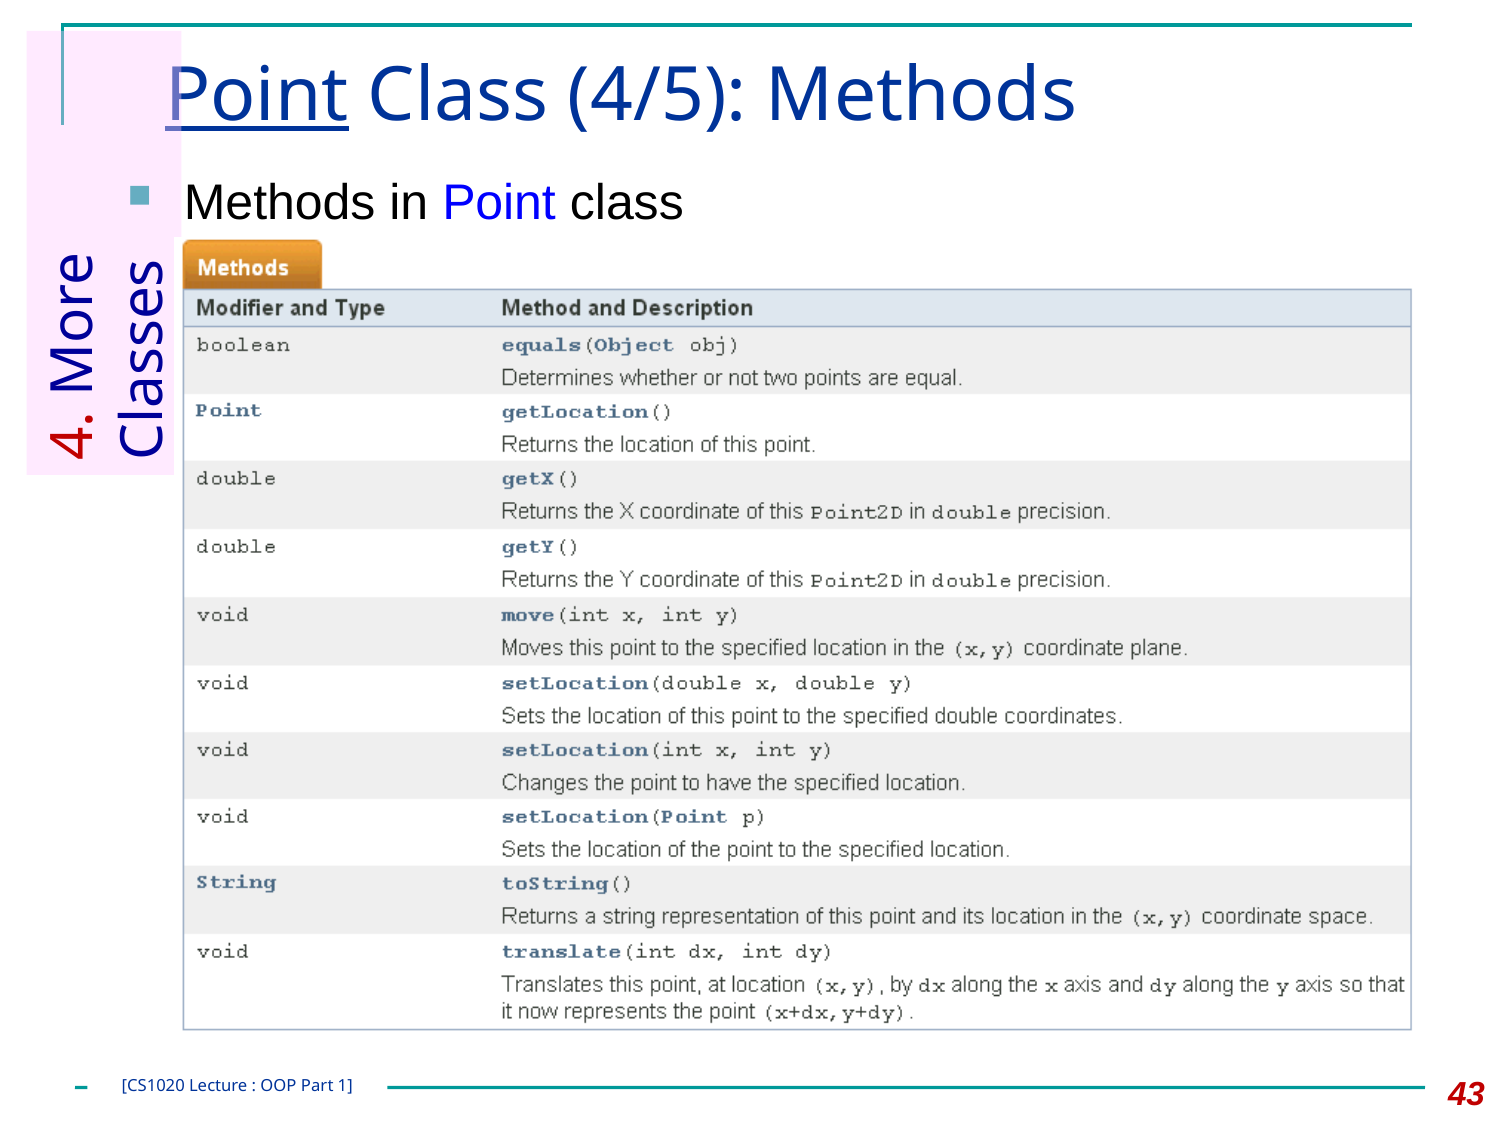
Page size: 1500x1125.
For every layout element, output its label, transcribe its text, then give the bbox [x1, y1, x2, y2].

list Methods in Point class [182, 167, 1401, 235]
text_box 4. More Classes [26, 30, 182, 475]
text_box [CS1020 Lecture : OOP Part 1] [87, 1074, 388, 1100]
slide_number 43 [1400, 1065, 1500, 1125]
text_box Point Class (4/5): Methods [182, 37, 1425, 167]
picture [174, 237, 1419, 1038]
